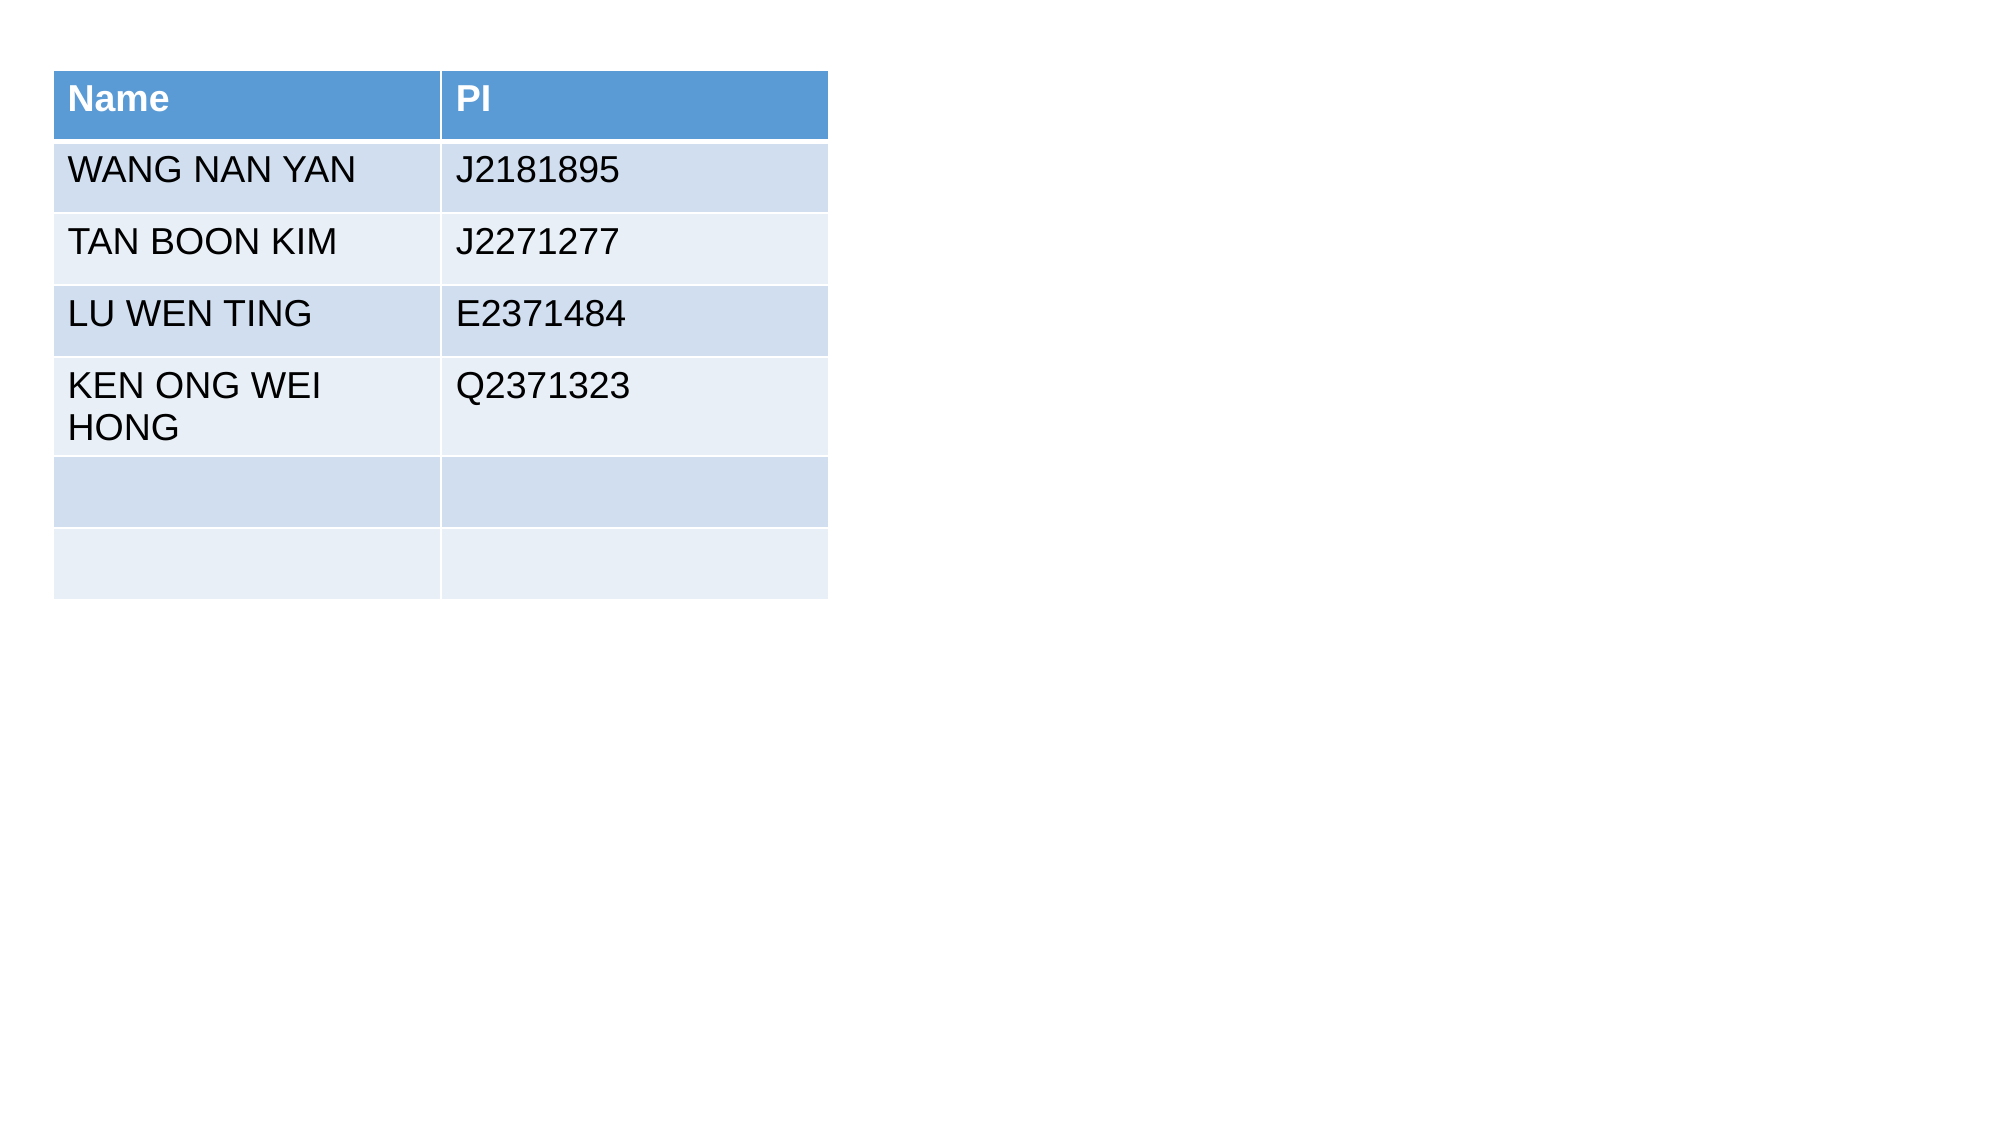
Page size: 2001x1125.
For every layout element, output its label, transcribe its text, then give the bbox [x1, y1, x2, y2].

table_cell TAN BOON KIM [54, 214, 440, 284]
table_cell J2181895 [442, 144, 828, 212]
table_header PI [442, 71, 828, 139]
table_cell [442, 529, 828, 599]
table_cell LU WEN TING [54, 286, 440, 356]
table_cell [54, 457, 440, 527]
table_cell [442, 457, 828, 527]
table_cell WANG NAN YAN [54, 144, 440, 212]
table_header Name [54, 71, 440, 139]
table_cell E2371484 [442, 286, 828, 356]
table_cell J2271277 [442, 214, 828, 284]
table_cell KEN ONG WEI HONG [54, 358, 440, 455]
table_cell Q2371323 [442, 358, 828, 455]
table_cell [54, 529, 440, 599]
